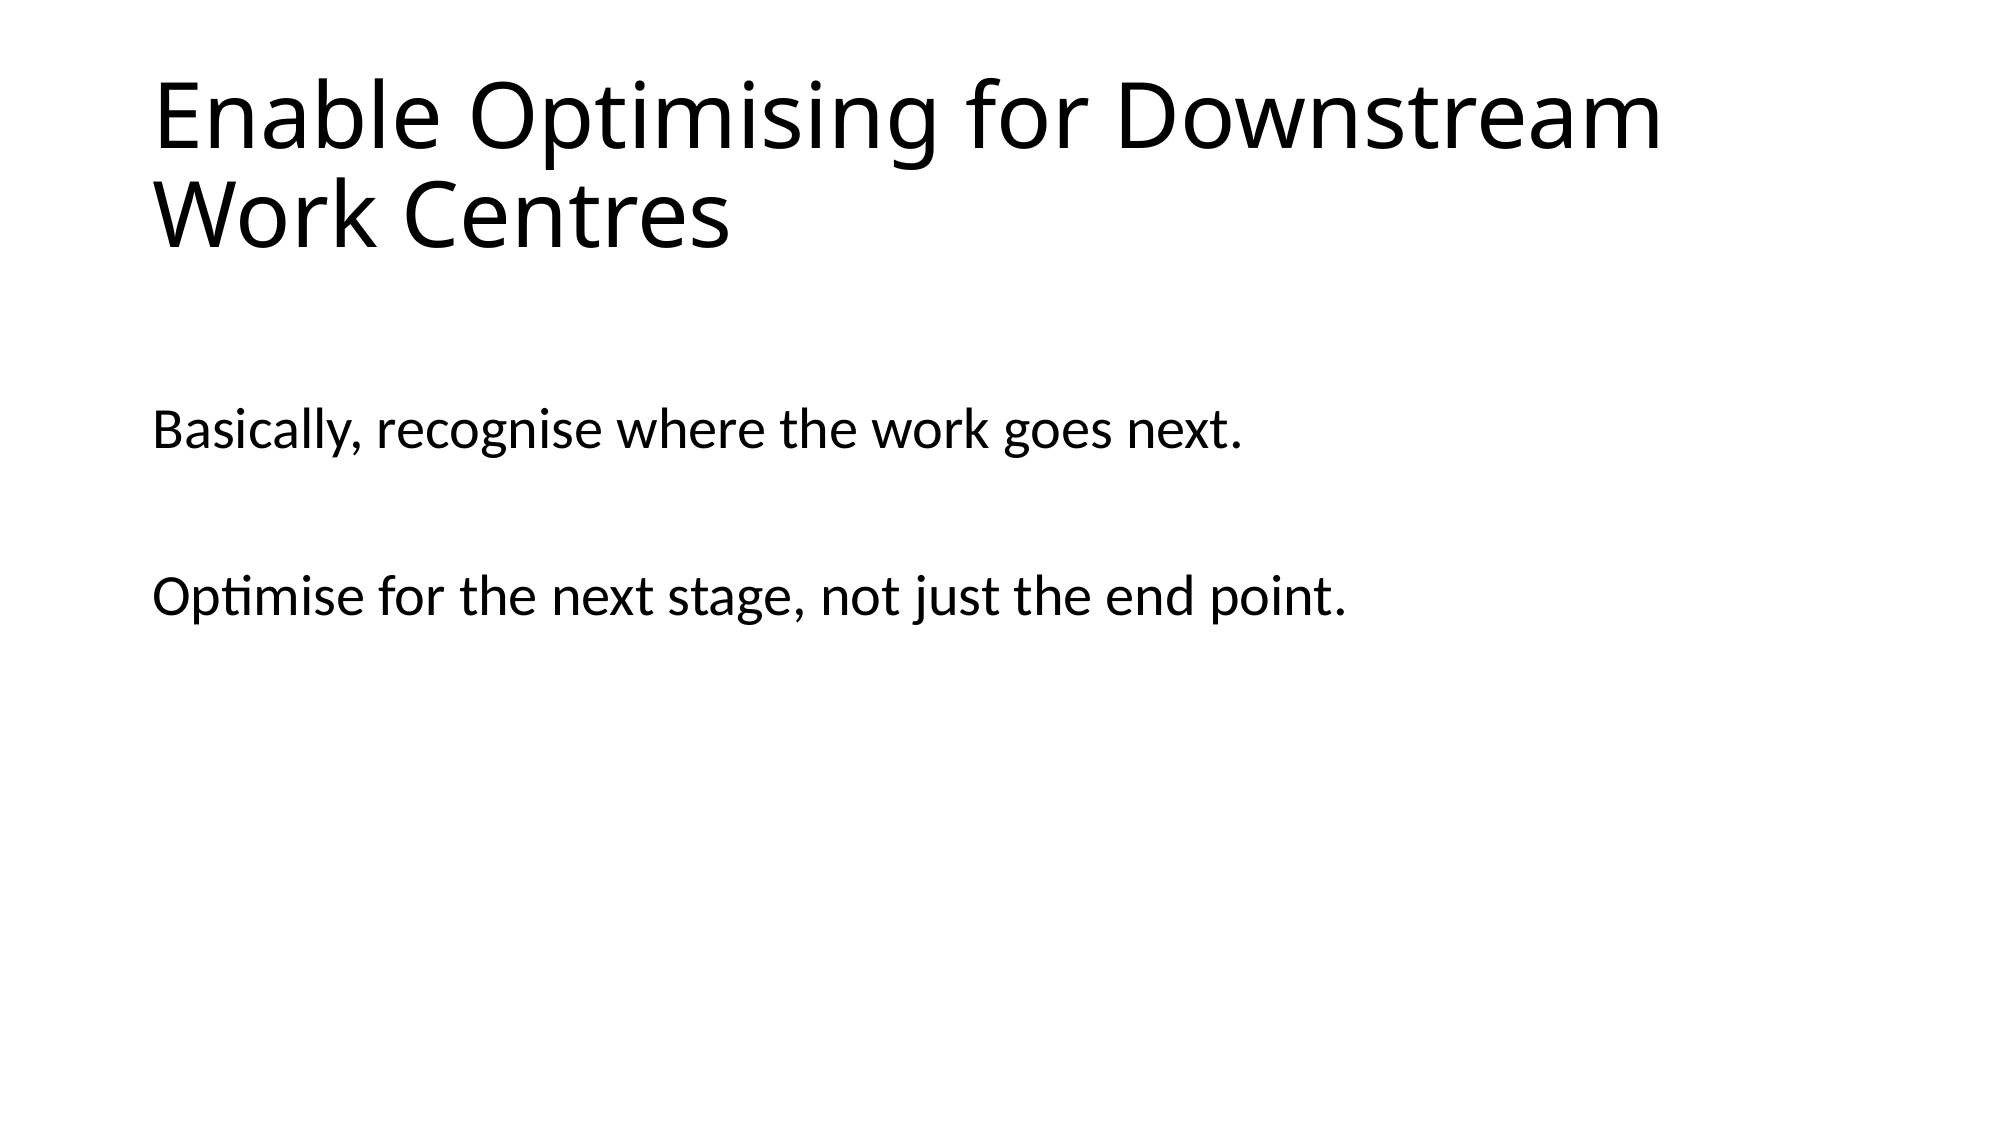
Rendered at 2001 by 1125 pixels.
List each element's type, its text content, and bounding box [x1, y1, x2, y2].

title Enable Optimising for Downstream Work Centres [137, 59, 1863, 278]
list Basically, recognise where the work goes next. Optimise for the next stage, not just the end point. [137, 299, 1863, 1014]
